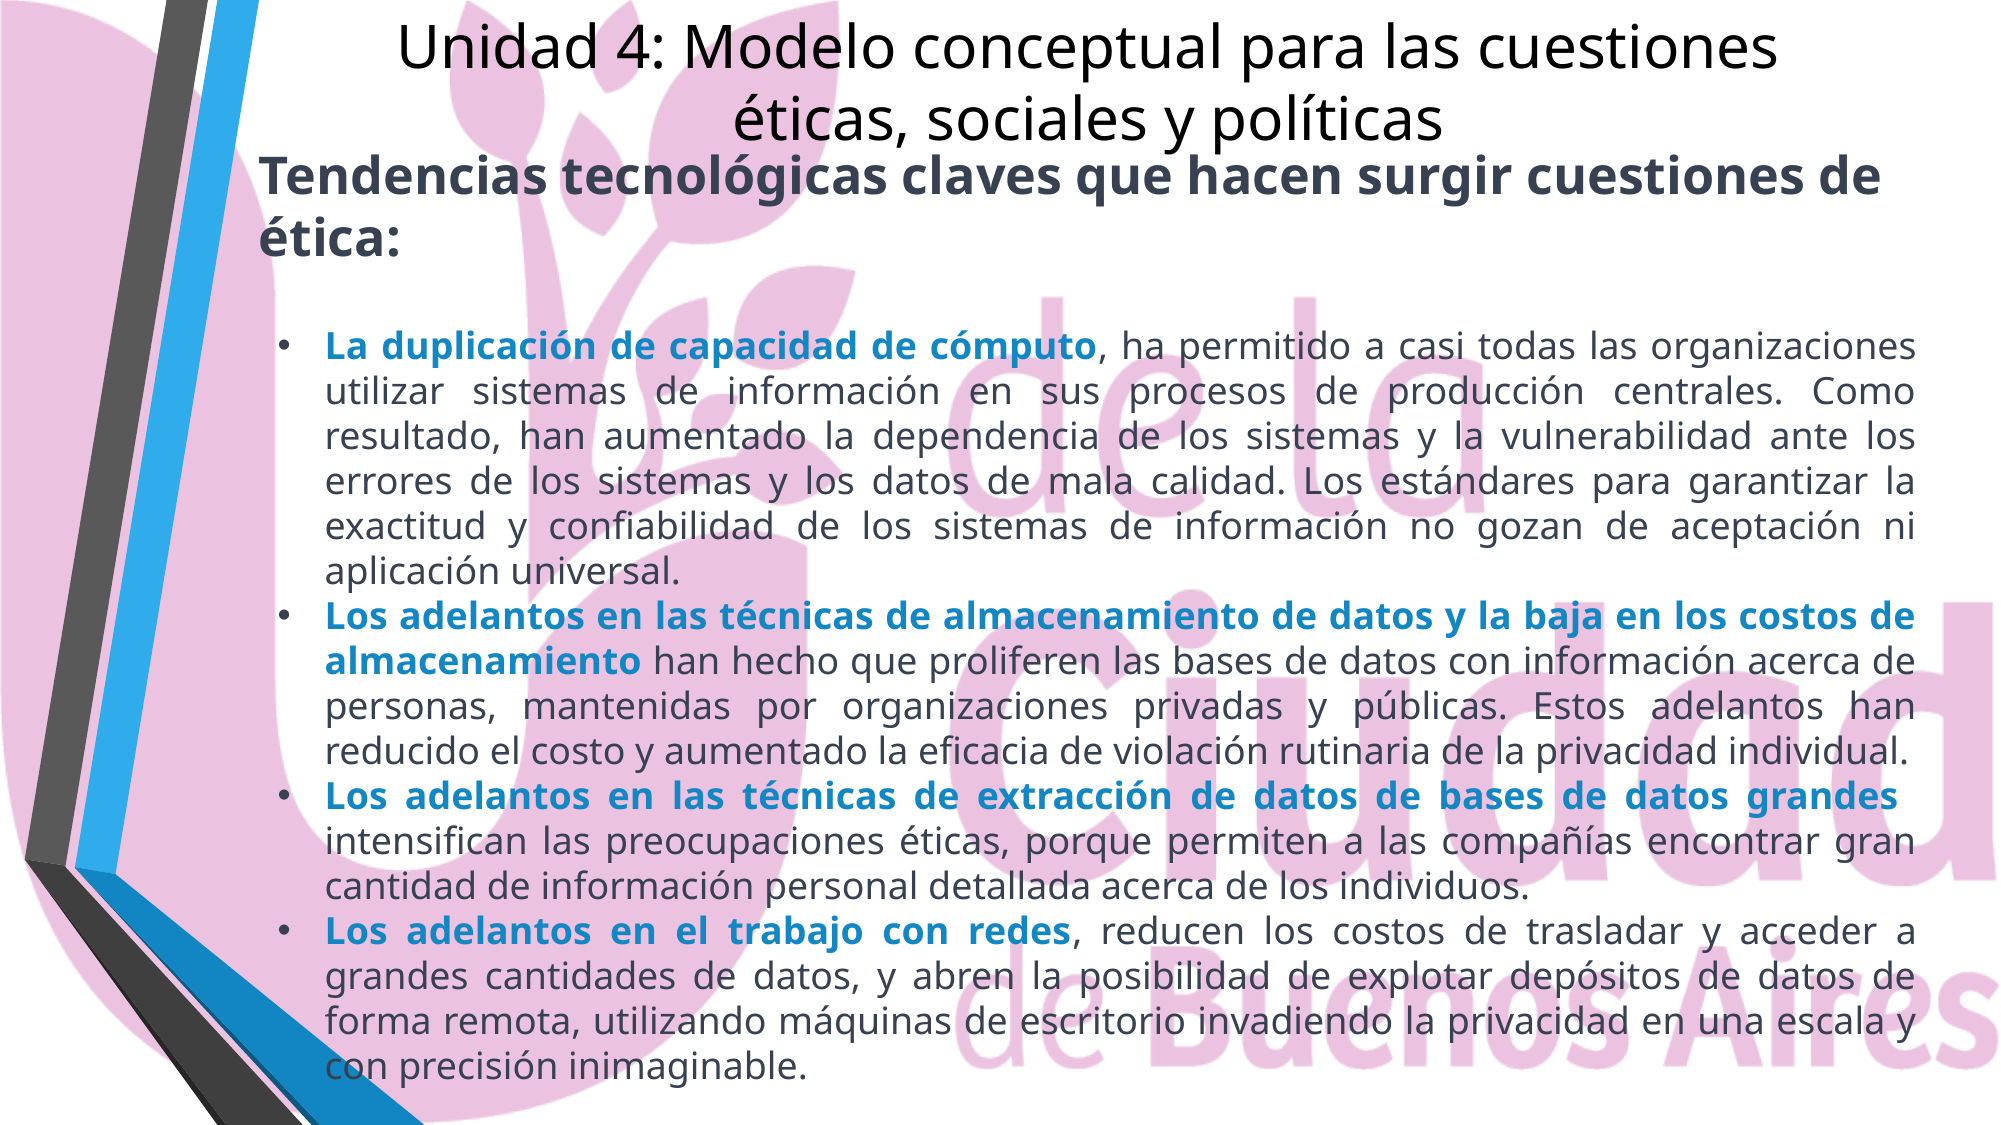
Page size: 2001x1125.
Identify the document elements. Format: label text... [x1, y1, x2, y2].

list Tendencias tecnológicas claves que hacen surgir cuestiones de ética: La duplicación de capacidad de cómputo, ha permitido a casi todas las organizaciones utilizar sistemas de información en sus procesos de producción centrales. Como resultado, han aumentado la dependencia de los sistemas y la vulnerabilidad ante los errores de los sistemas y los datos de mala calidad. Los estándares para garantizar la exactitud y confiabilidad de los sistemas de información no gozan de aceptación ni aplicación universal. Los adelantos en las técnicas de almacenamiento de datos y la baja en los costos de almacenamiento han hecho que proliferen las bases de datos con información acerca de personas, mantenidas por organizaciones privadas y públicas. Estos adelantos han reducido el costo y aumentado la eficacia de violación rutinaria de la privacidad individual. Los adelantos en las técnicas de extracción de datos de bases de datos grandes intensifican las preocupaciones éticas, porque permiten a las compañías encontrar gran cantidad de información personal detallada acerca de los individuos. Los adelantos en el trabajo con redes, reducen los costos de trasladar y acceder a grandes cantidades de datos, y abren la posibilidad de explotar depósitos de datos de forma remota, utilizando máquinas de escritorio invadiendo la privacidad en una escala y con precisión inimaginable. [244, 161, 1933, 1069]
title Unidad 4: Modelo conceptual para las cuestiones éticas, sociales y políticas [354, 0, 1822, 161]
